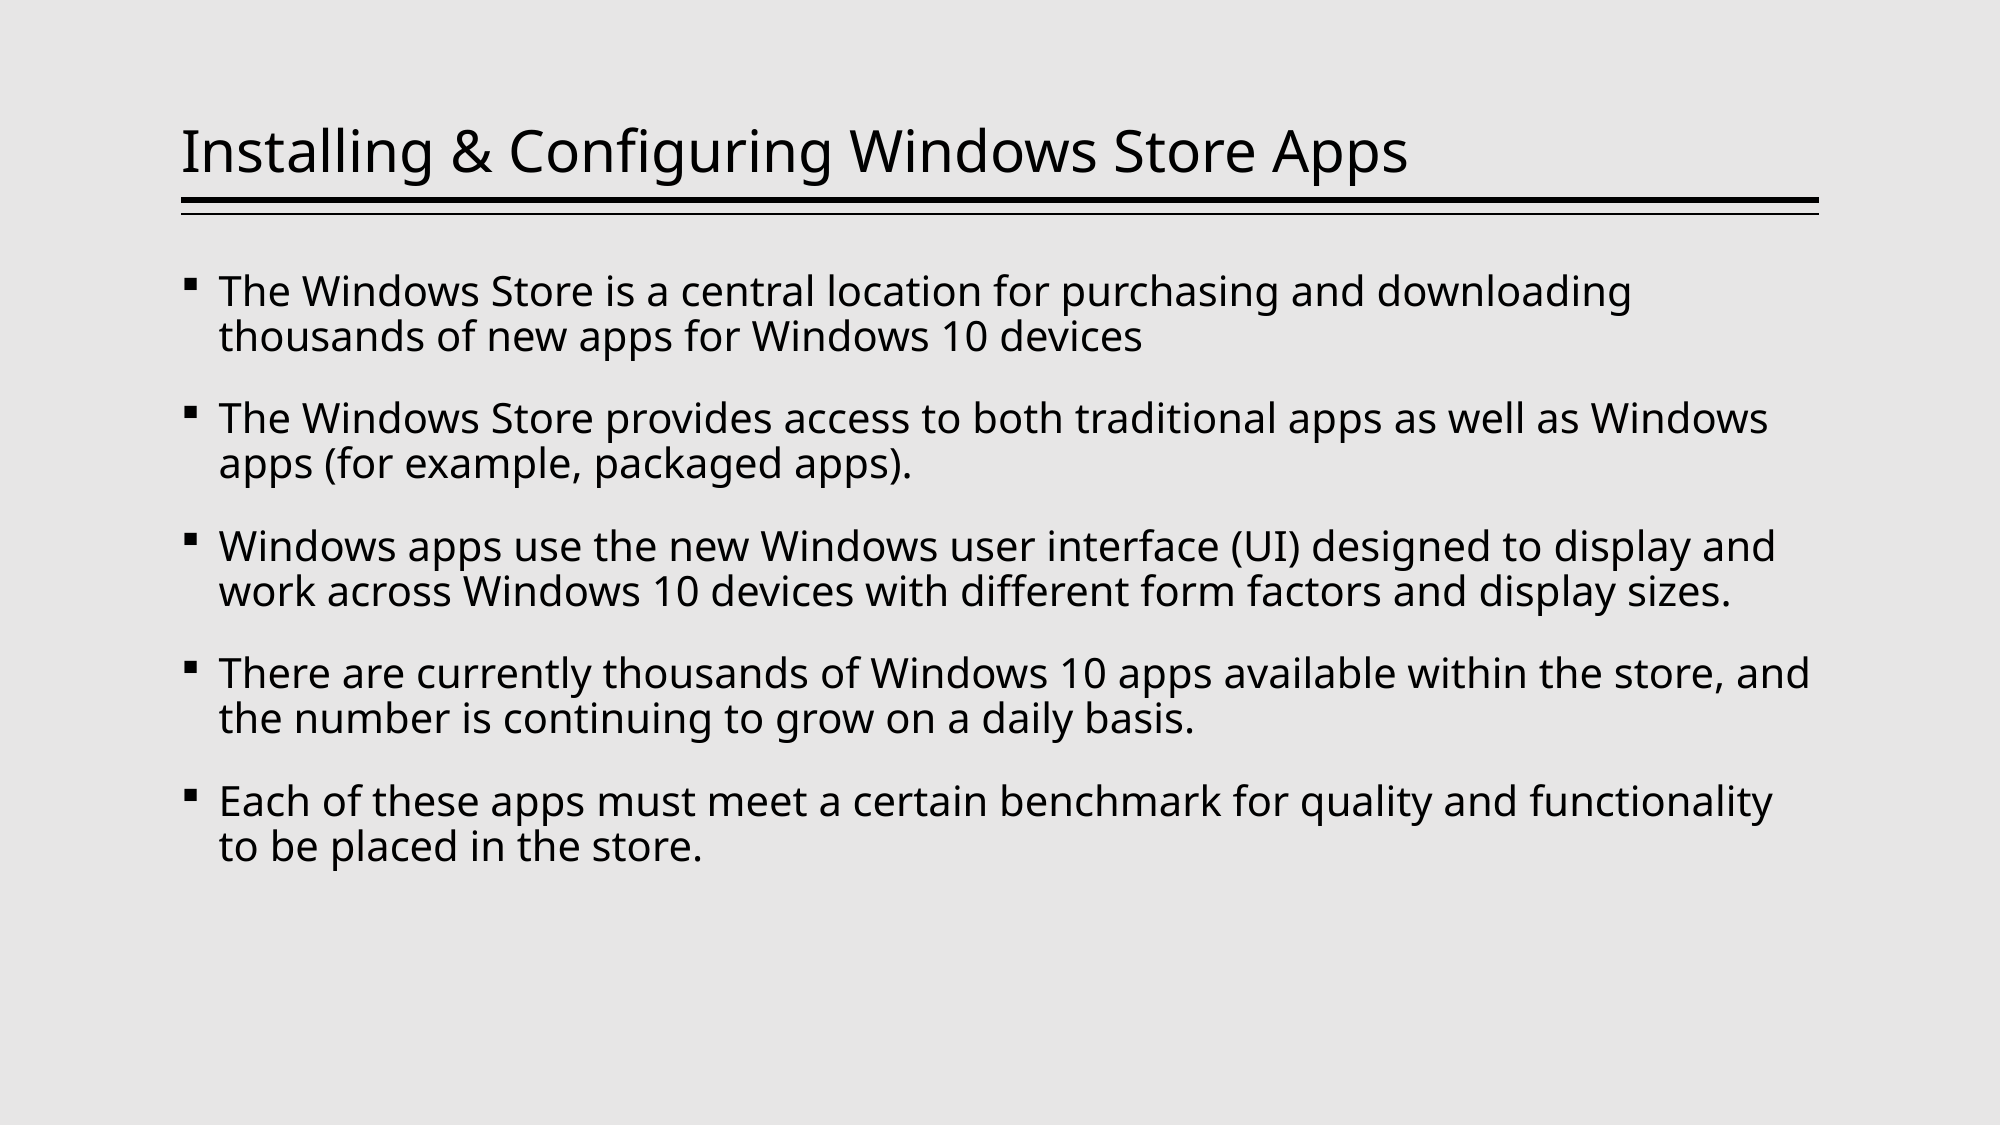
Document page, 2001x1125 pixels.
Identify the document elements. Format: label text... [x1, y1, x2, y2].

title Installing & Configuring Windows Store Apps [181, 12, 1819, 193]
list The Windows Store is a central location for purchasing and downloading thousands of new apps for Windows 10 devices The Windows Store provides access to both traditional apps as well as Windows apps (for example, packaged apps). Windows apps use the new Windows user interface (UI) designed to display and work across Windows 10 devices with different form factors and display sizes. There are currently thousands of Windows 10 apps available within the store, and the number is continuing to grow on a daily basis. Each of these apps must meet a certain benchmark for quality and functionality to be placed in the store. [181, 262, 1819, 1013]
